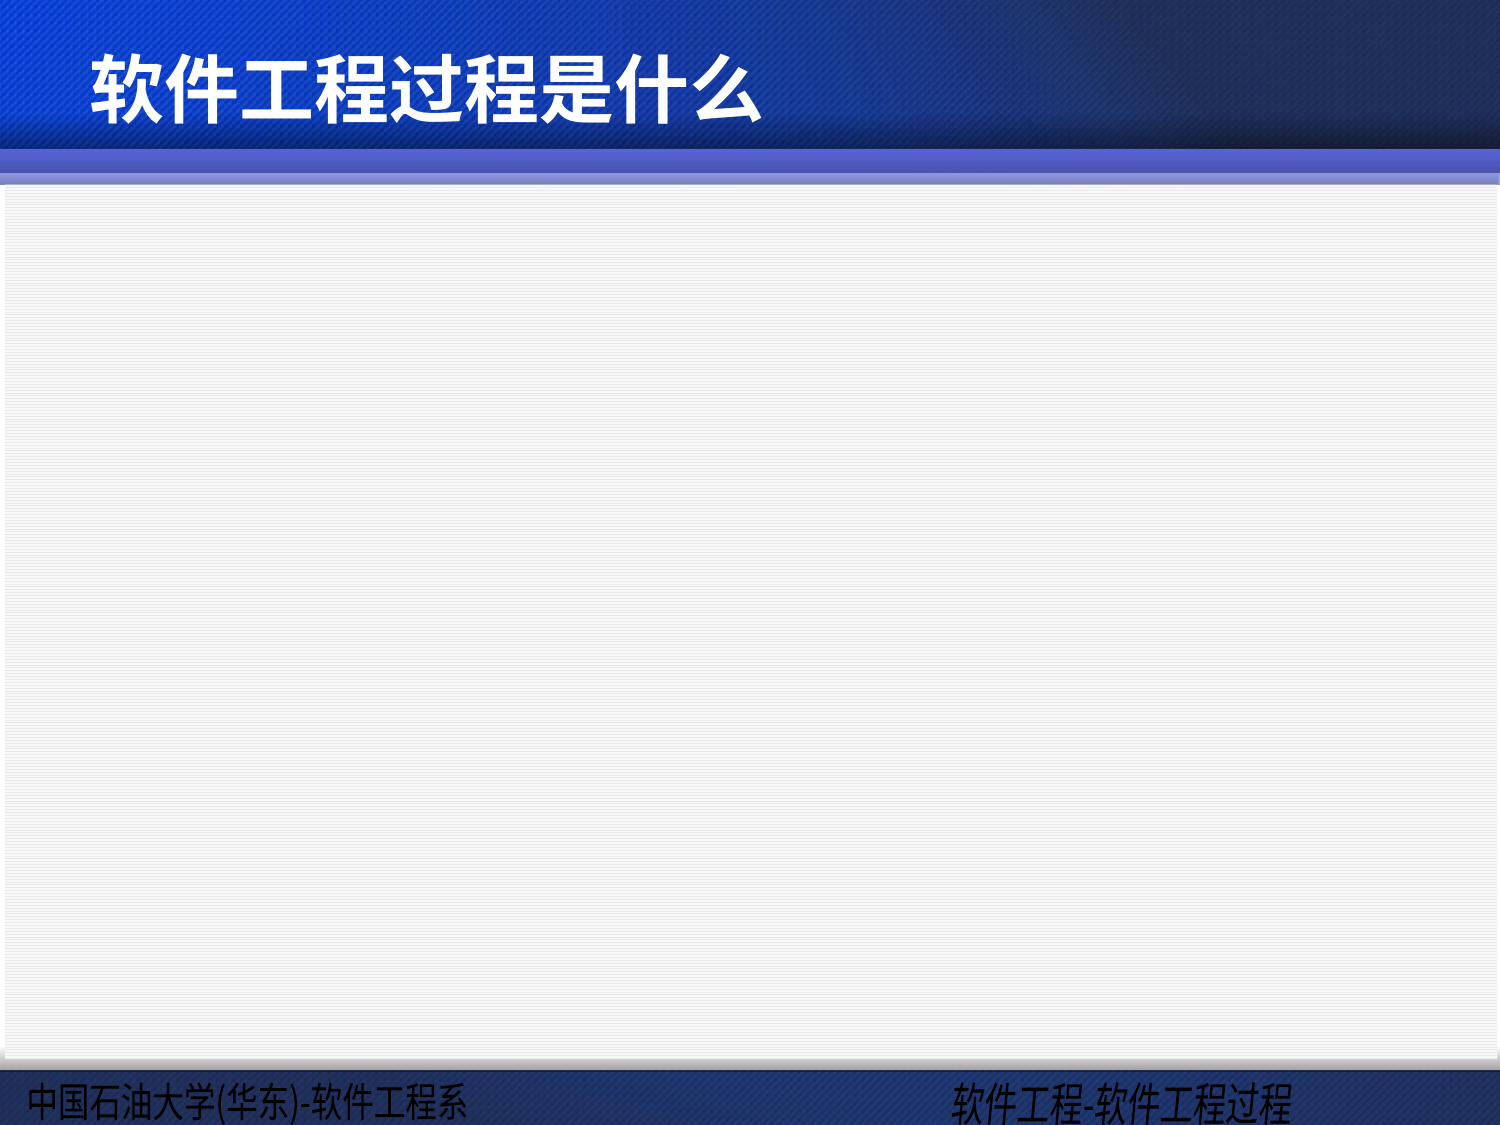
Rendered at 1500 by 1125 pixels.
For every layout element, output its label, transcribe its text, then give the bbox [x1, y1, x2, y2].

title 软件工程过程是什么 [75, 45, 1425, 233]
picture [0, 0, 1500, 148]
picture [1110, 1115, 1122, 1125]
picture [0, 1071, 1500, 1125]
picture [967, 1114, 978, 1125]
